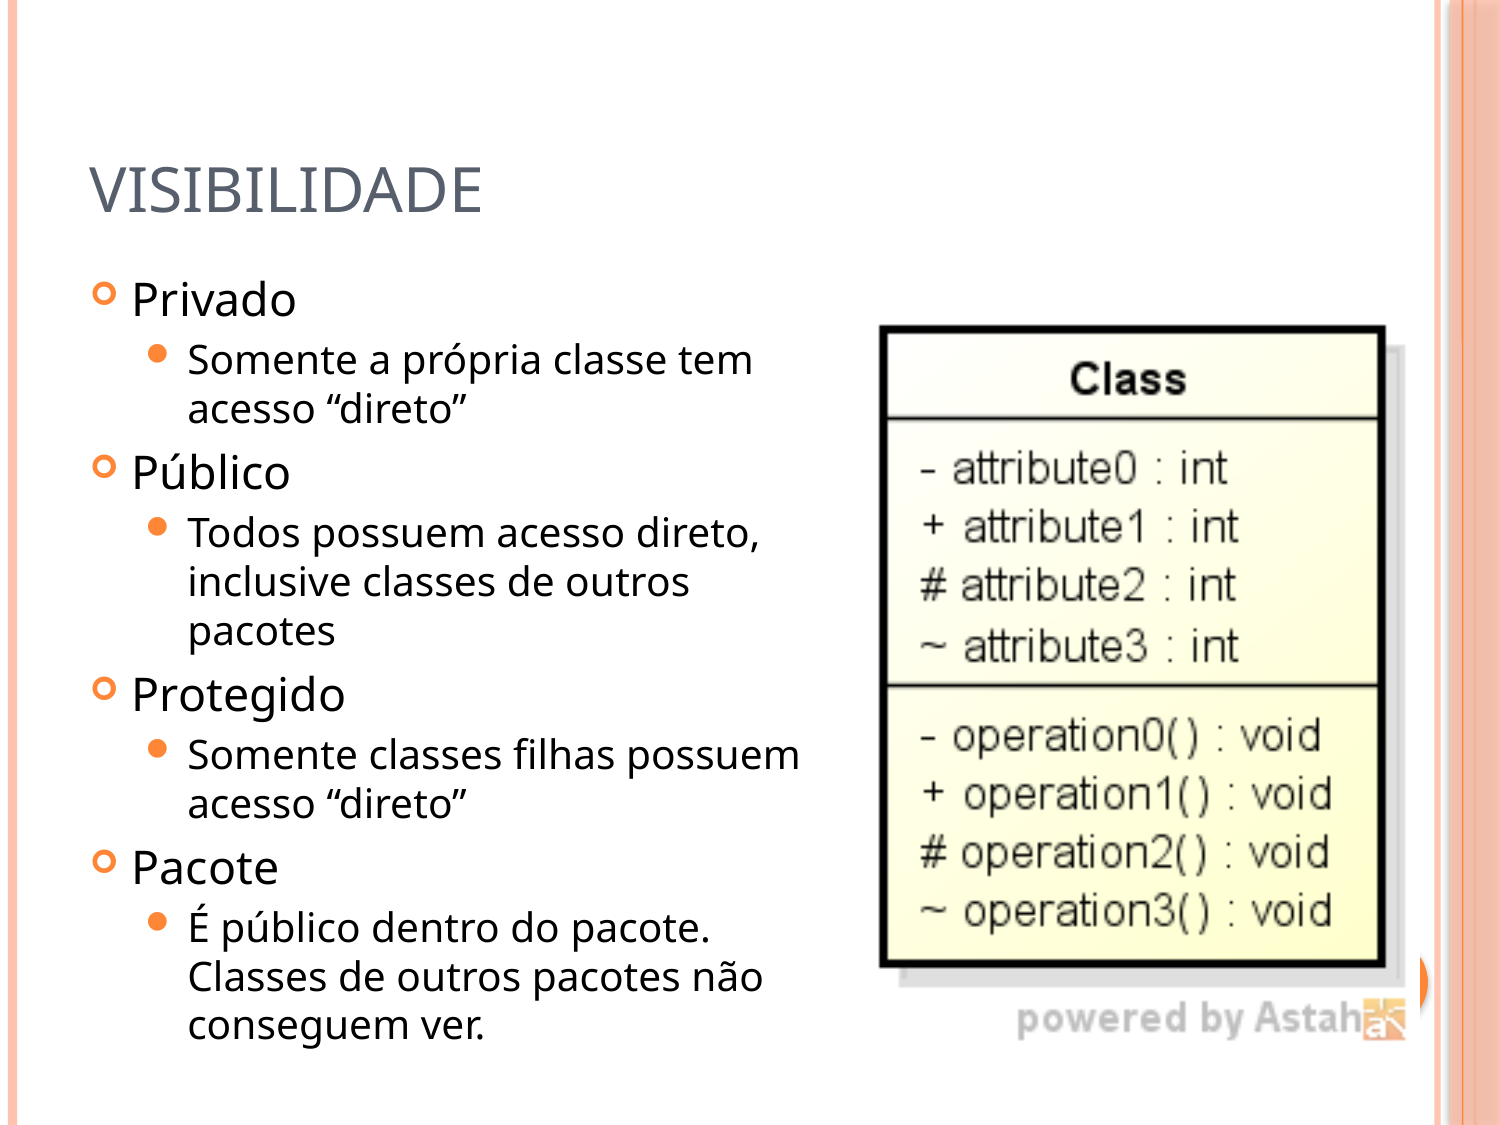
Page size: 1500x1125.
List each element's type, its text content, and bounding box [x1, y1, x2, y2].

picture [843, 290, 1421, 1056]
list Privado Somente a própria classe tem acesso “direto” Público Todos possuem acesso direto, inclusive classes de outros pacotes Protegido Somente classes filhas possuem acesso “direto” Pacote É público dentro do pacote. Classes de outros pacotes não conseguem ver. [75, 262, 821, 1062]
slide_number 6 [1425, 940, 1434, 1027]
title Visibilidade [75, 45, 1300, 233]
